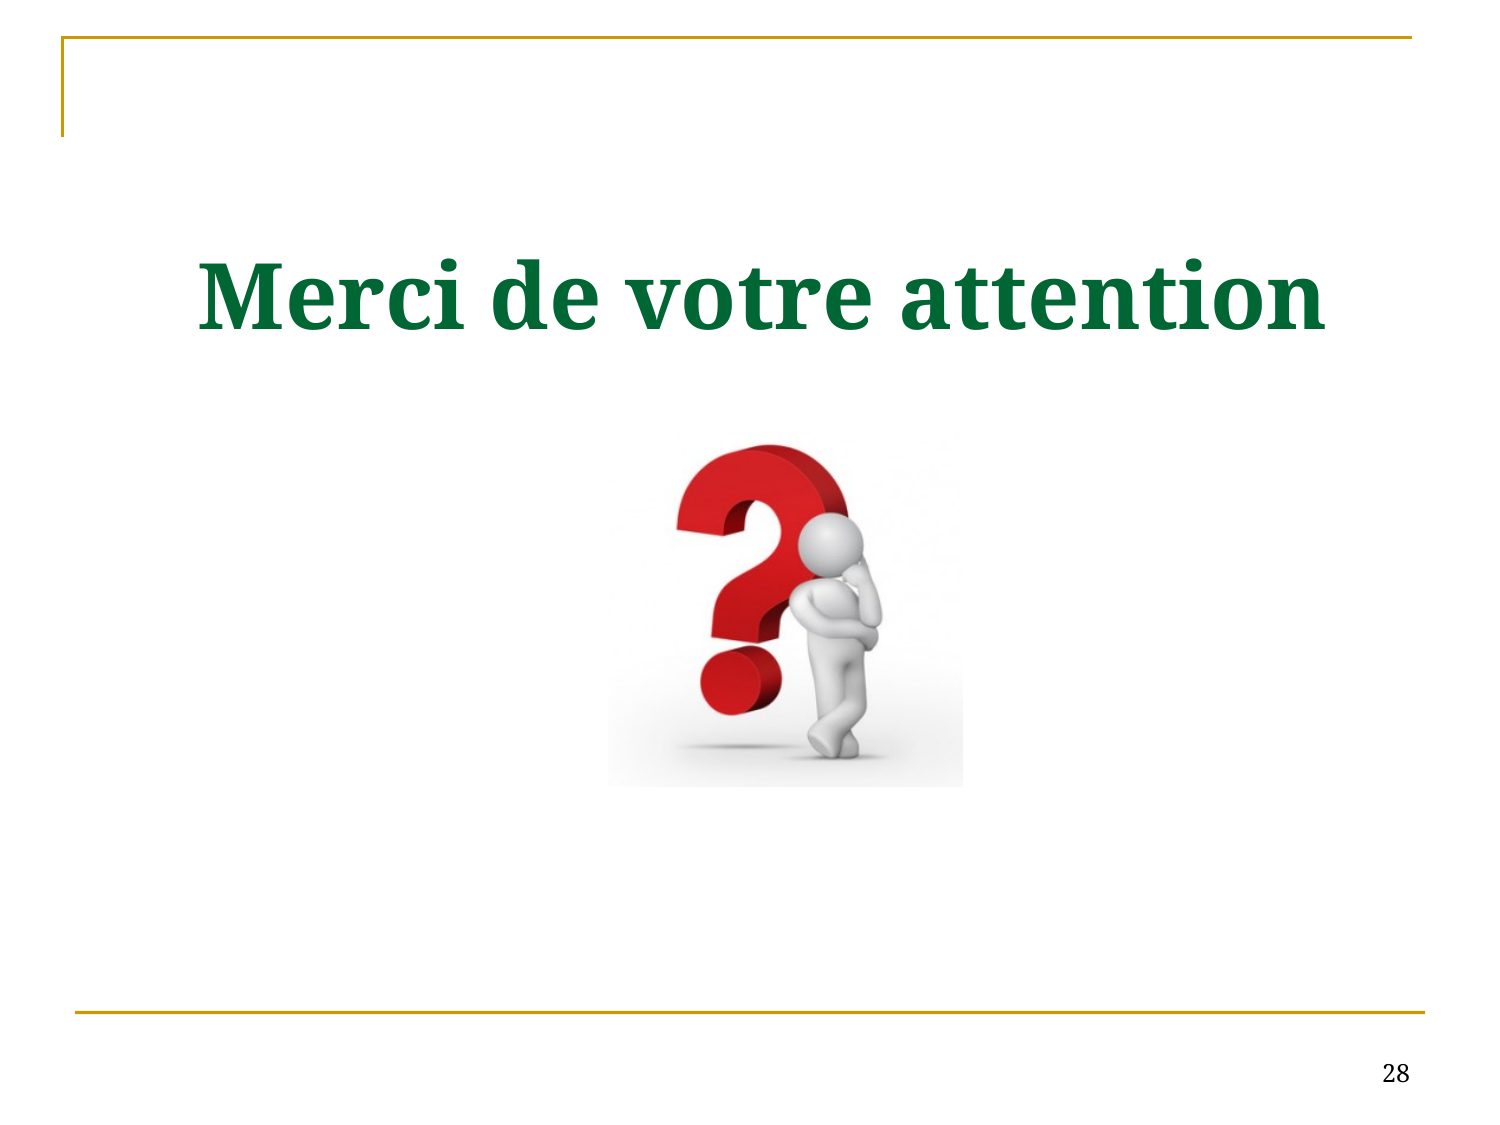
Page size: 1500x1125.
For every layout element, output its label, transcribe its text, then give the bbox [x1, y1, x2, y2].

slide_number 28 [1074, 1023, 1426, 1100]
picture [608, 432, 963, 788]
text_box Merci de votre attention [88, 137, 1439, 858]
